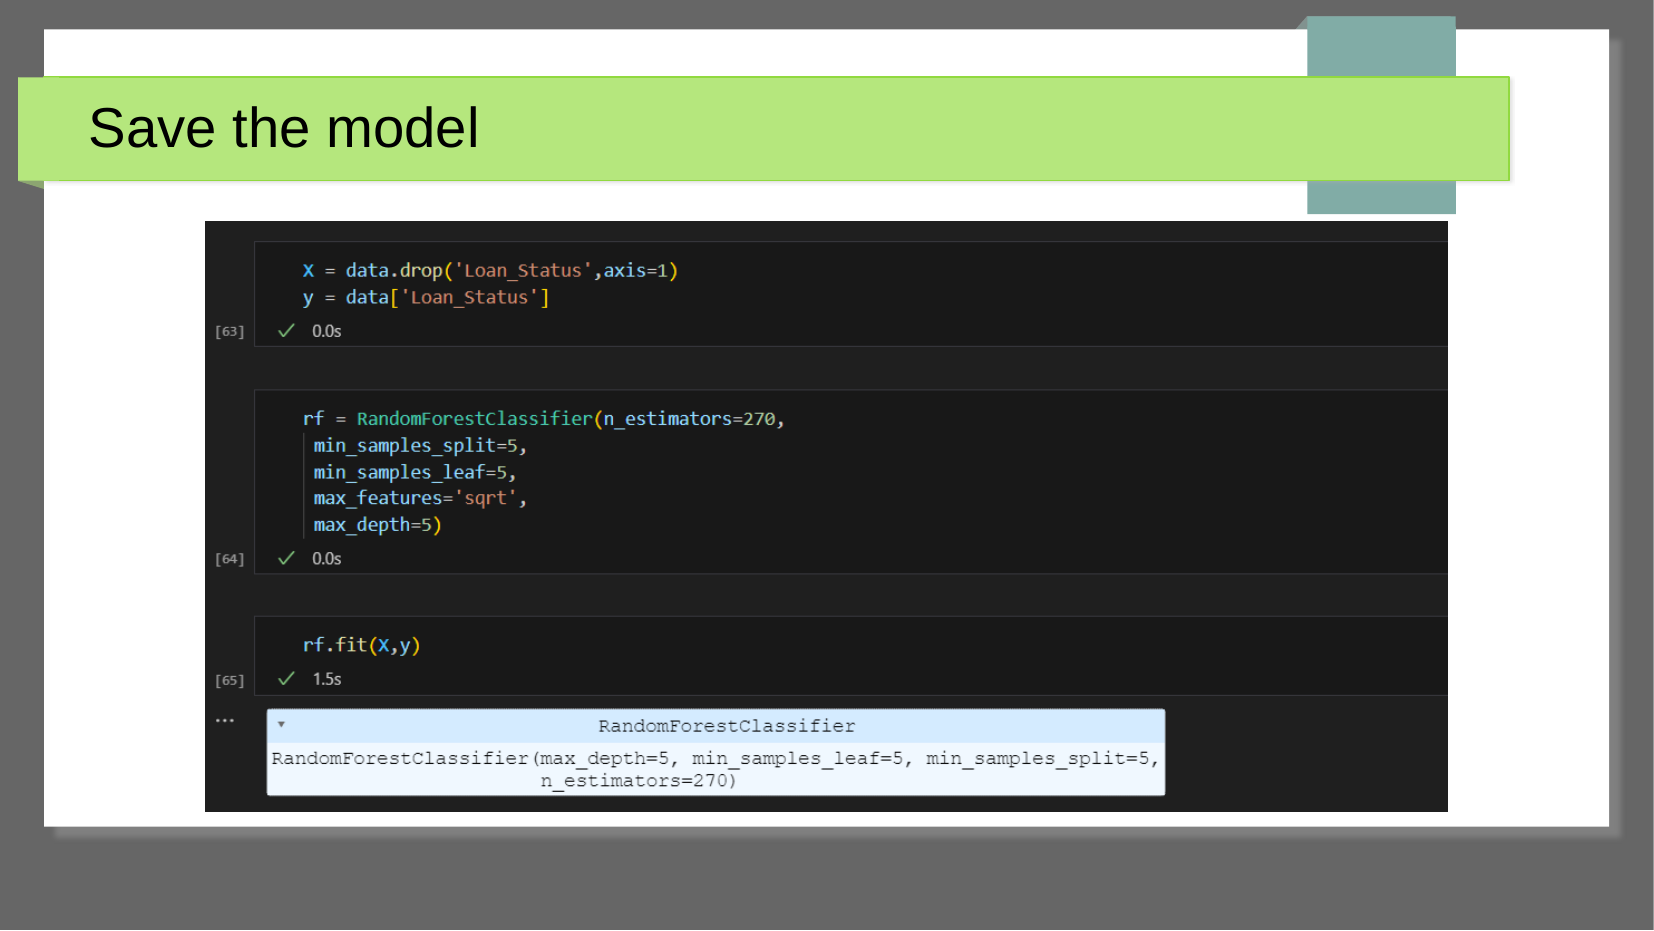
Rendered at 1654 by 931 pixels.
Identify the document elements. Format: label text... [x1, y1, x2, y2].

title Save the model [88, 73, 1506, 178]
picture [205, 221, 1448, 812]
